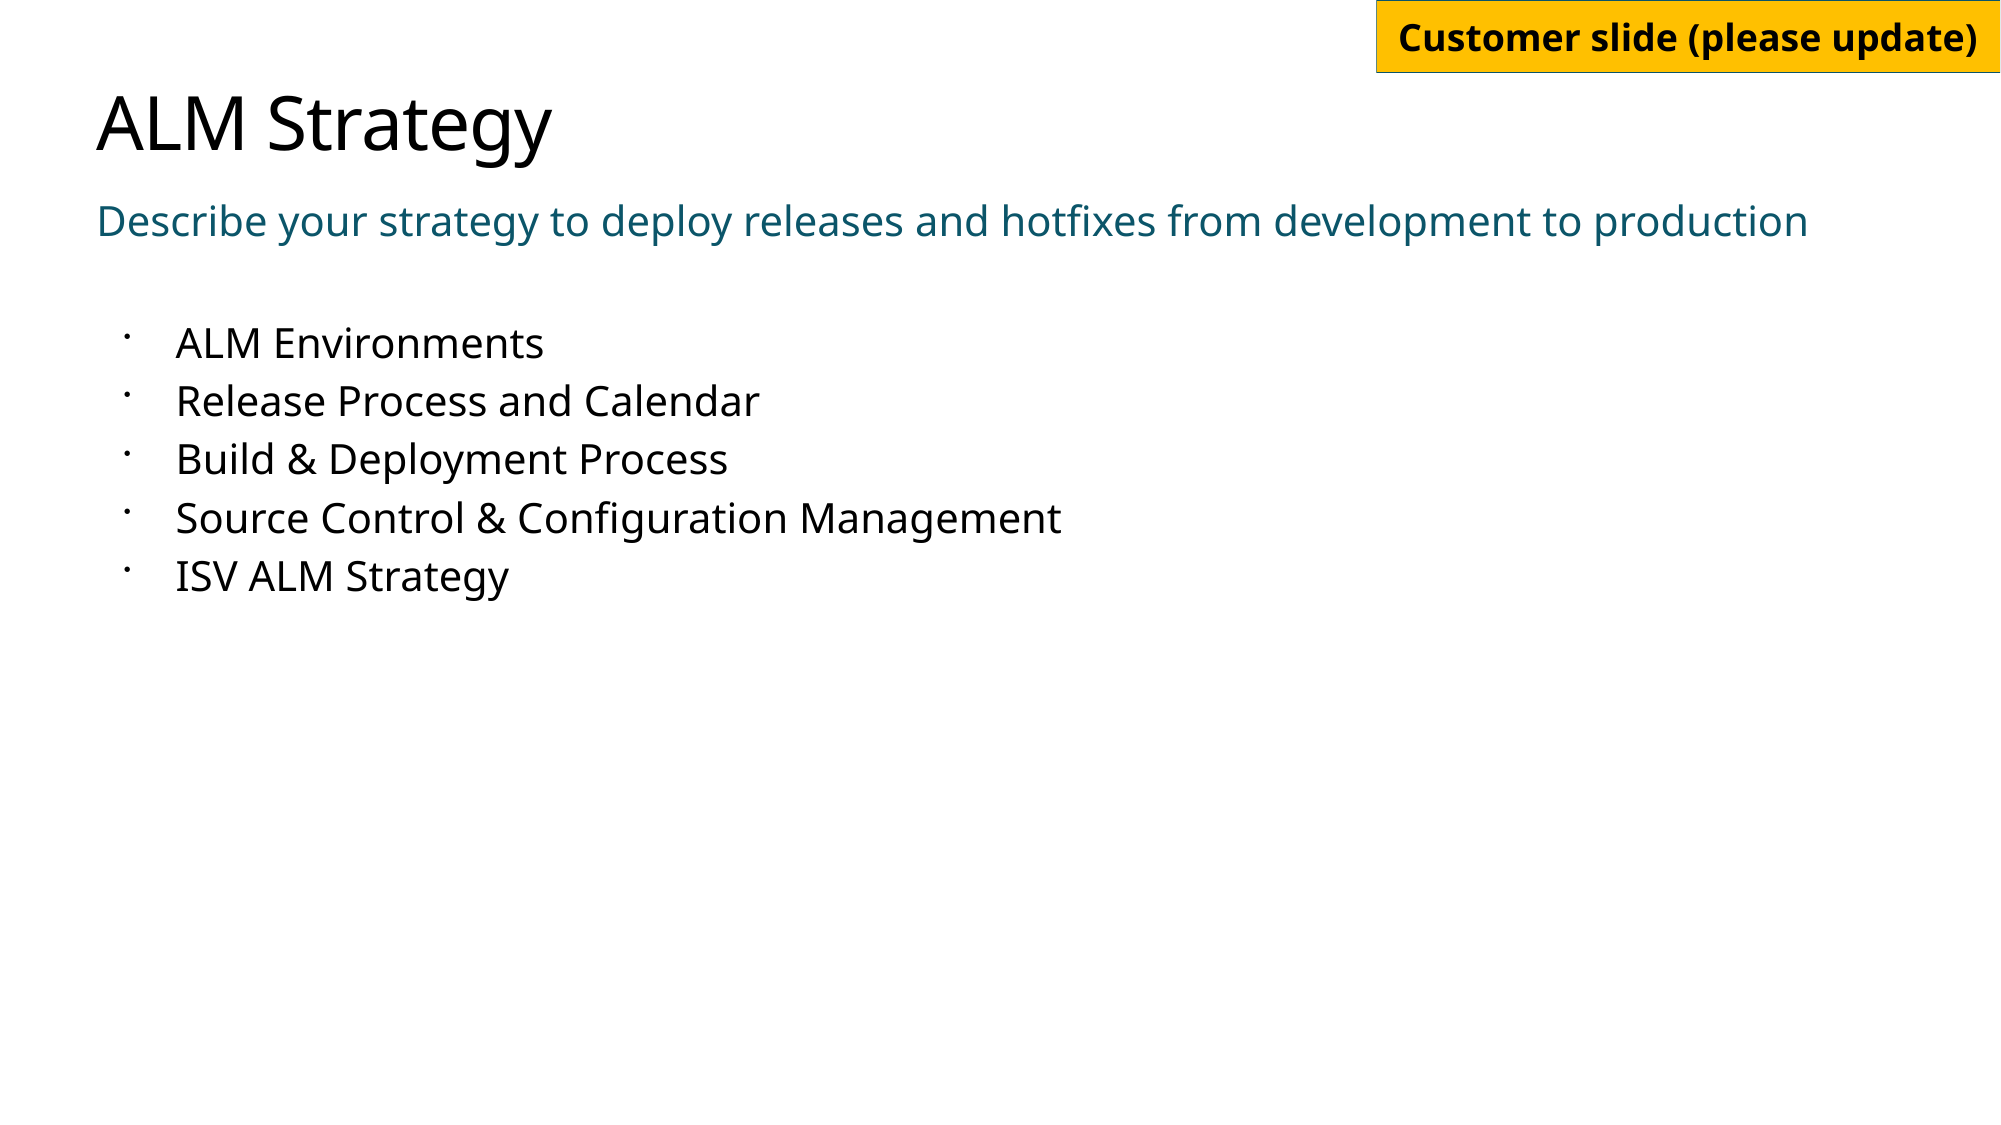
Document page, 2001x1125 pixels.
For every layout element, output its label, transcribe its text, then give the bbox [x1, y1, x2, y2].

list Describe your strategy to deploy releases and hotfixes from development to production [96, 195, 1904, 271]
list ALM Environments Release Process and Calendar Build & Deployment Process Source Control & Configuration Management ISV ALM Strategy [96, 301, 1904, 970]
title ALM Strategy [96, 75, 1904, 166]
